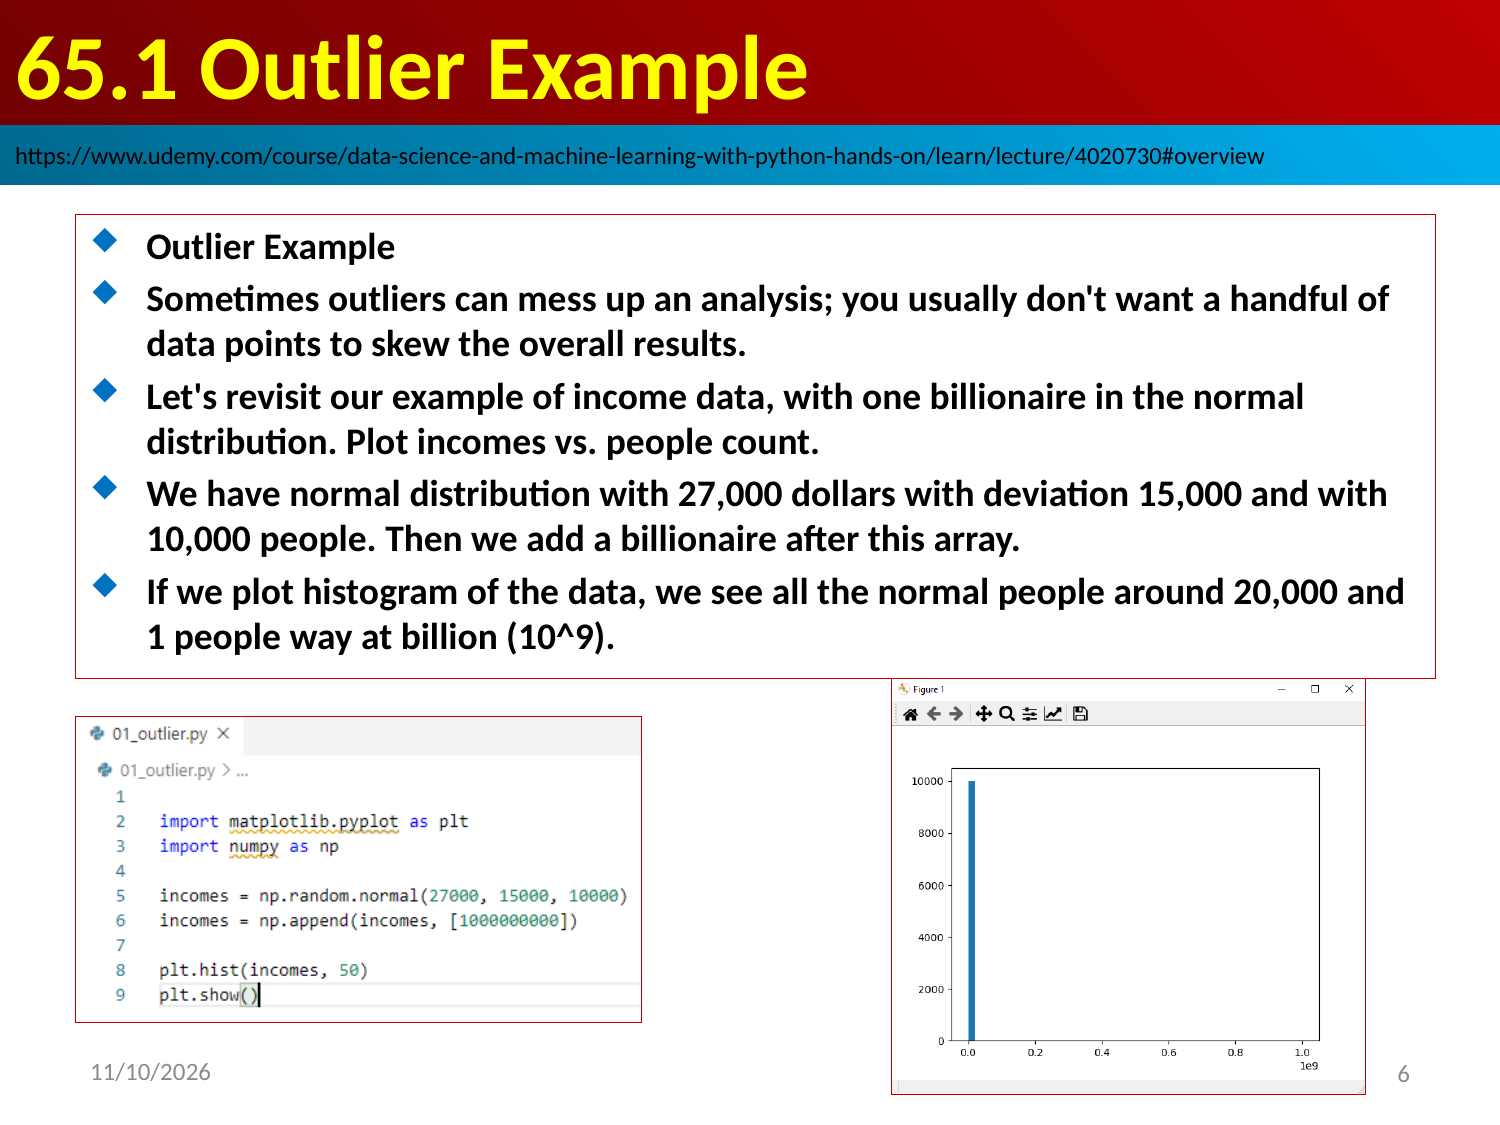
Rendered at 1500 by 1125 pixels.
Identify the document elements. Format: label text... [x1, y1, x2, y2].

title 65.1 Outlier Example [0, 0, 1500, 125]
subtitle Outlier Example Sometimes outliers can mess up an analysis; you usually don't want a handful of data points to skew the overall results. Let's revisit our example of income data, with one billionaire in the normal distribution. Plot incomes vs. people count. We have normal distribution with 27,000 dollars with deviation 15,000 and with 10,000 people. Then we add a billionaire after this array. If we plot histogram of the data, we see all the normal people around 20,000 and 1 people way at billion (10^9). [75, 214, 1436, 679]
text_box https://www.udemy.com/course/data-science-and-machine-learning-with-python-hands-on/learn/lecture/4020730#overview [0, 125, 1500, 185]
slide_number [75, 1040, 425, 1101]
slide_number 6 [1366, 1042, 1425, 1103]
picture [891, 678, 1366, 1095]
picture [74, 715, 642, 1023]
